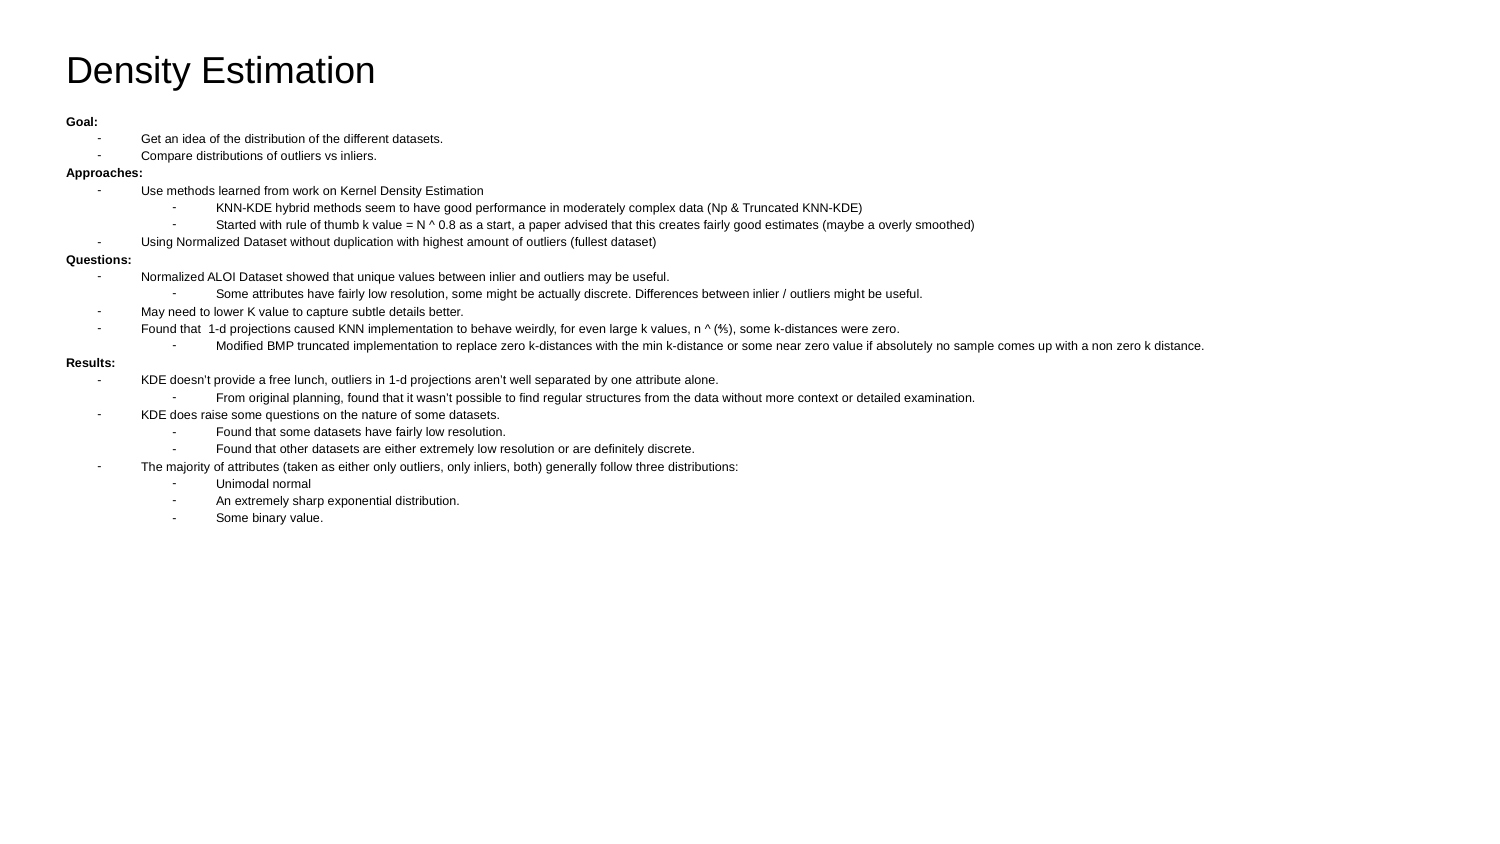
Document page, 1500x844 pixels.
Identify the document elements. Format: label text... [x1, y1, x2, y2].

list Goal: Get an idea of the distribution of the different datasets. Compare distributions of outliers vs inliers. Approaches: Use methods learned from work on Kernel Density Estimation KNN-KDE hybrid methods seem to have good performance in moderately complex data (Np & Truncated KNN-KDE) Started with rule of thumb k value = N ^ 0.8 as a start, a paper advised that this creates fairly good estimates (maybe a overly smoothed) Using Normalized Dataset without duplication with highest amount of outliers (fullest dataset) Questions: Normalized ALOI Dataset showed that unique values between inlier and outliers may be useful. Some attributes have fairly low resolution, some might be actually discrete. Differences between inlier / outliers might be useful. May need to lower K value to capture subtle details better. Found that 1-d projections caused KNN implementation to behave weirdly, for even large k values, n ^ (⅘), some k-distances were zero. Modified BMP truncated implementation to replace zero k-distances with the min k-distance or some near zero value if absolutely no sample comes up with a non zero k distance. Results: KDE doesn’t provide a free lunch, outliers in 1-d projections aren’t well separated by one attribute alone. From original planning, found that it wasn’t possible to find regular structures from the data without more context or detailed examination. KDE does raise some questions on the nature of some datasets. Found that some datasets have fairly low resolution. Found that other datasets are either extremely low resolution or are definitely discrete. The majority of attributes (taken as either only outliers, only inliers, both) generally follow three distributions: Unimodal normal An extremely sharp exponential distribution. Some binary value. [51, 97, 1449, 750]
title Density Estimation [51, 30, 1449, 97]
